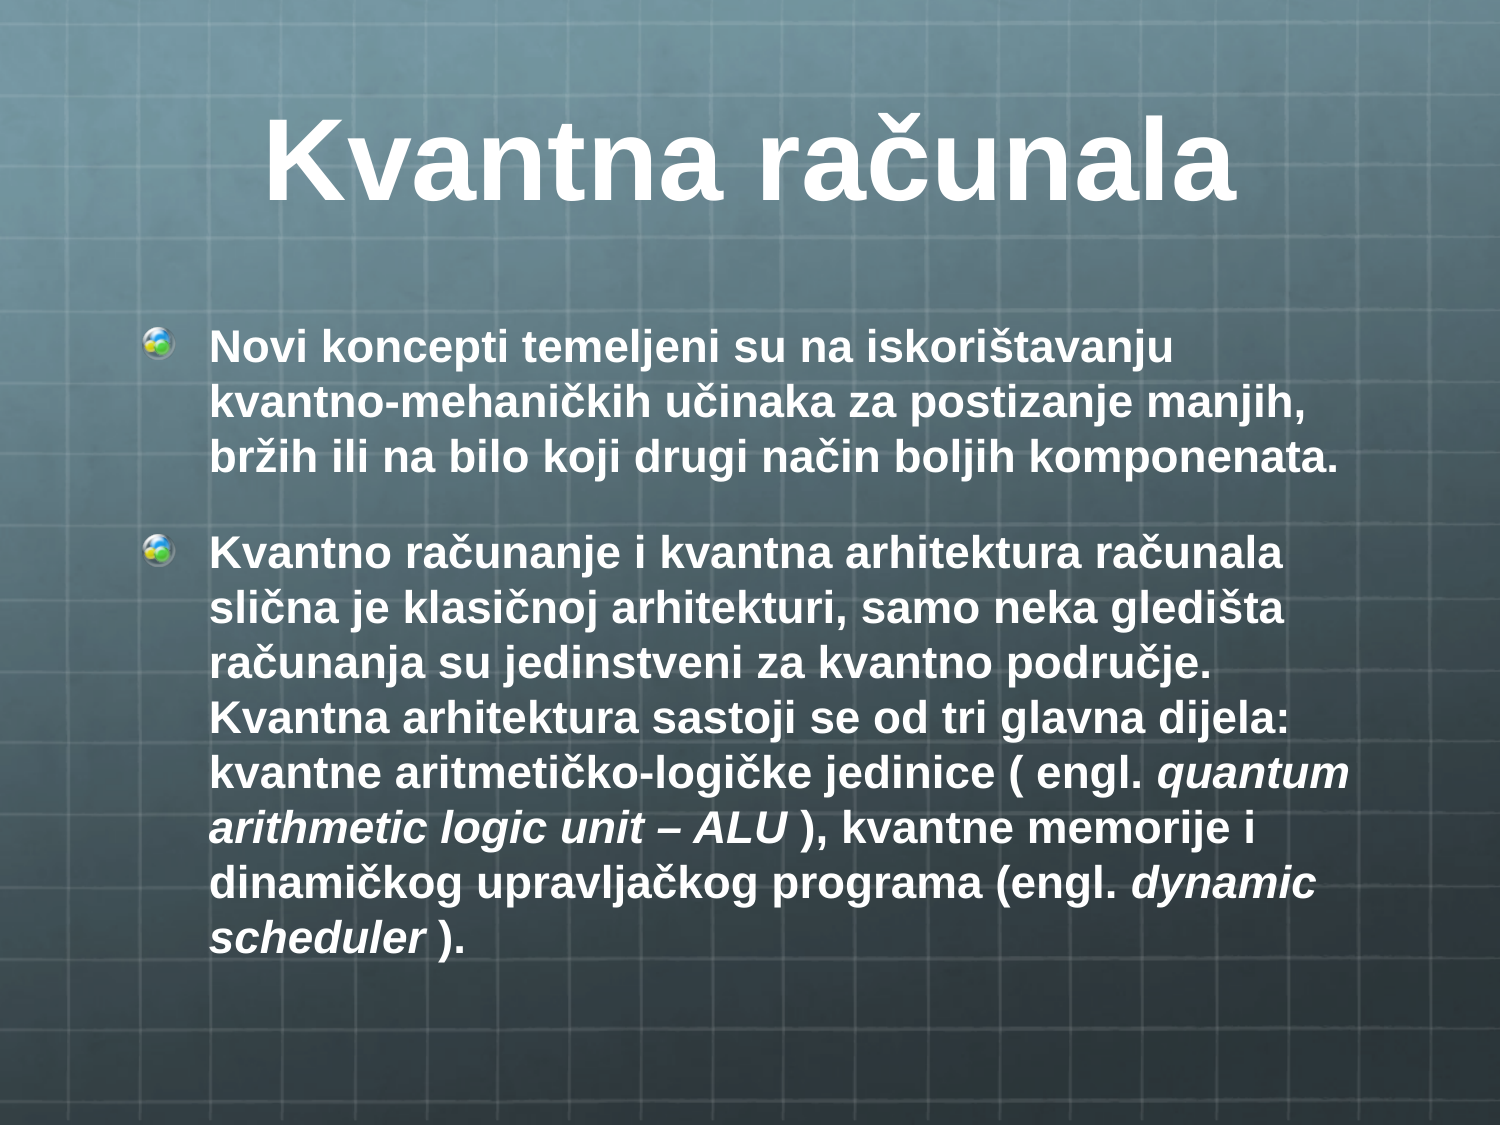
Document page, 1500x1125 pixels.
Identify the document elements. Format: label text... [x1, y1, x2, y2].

list Novi koncepti temeljeni su na iskorištavanju kvantno-mehaničkih učinaka za postizanje manjih, bržih ili na bilo koji drugi način boljih komponenata. Kvantno računanje i kvantna arhitektura računala slična je klasičnoj arhitekturi, samo neka gledišta računanja su jedinstveni za kvantno područje. Kvantna arhitektura sastoji se od tri glavna dijela: kvantne aritmetičko-logičke jedinice ( engl. quantum arithmetic logic unit – ALU ), kvantne memorije i dinamičkog upravljačkog programa (engl. dynamic scheduler ). [127, 308, 1372, 1020]
title Kvantna računala [127, 17, 1372, 289]
picture [0, 0, 1500, 1125]
